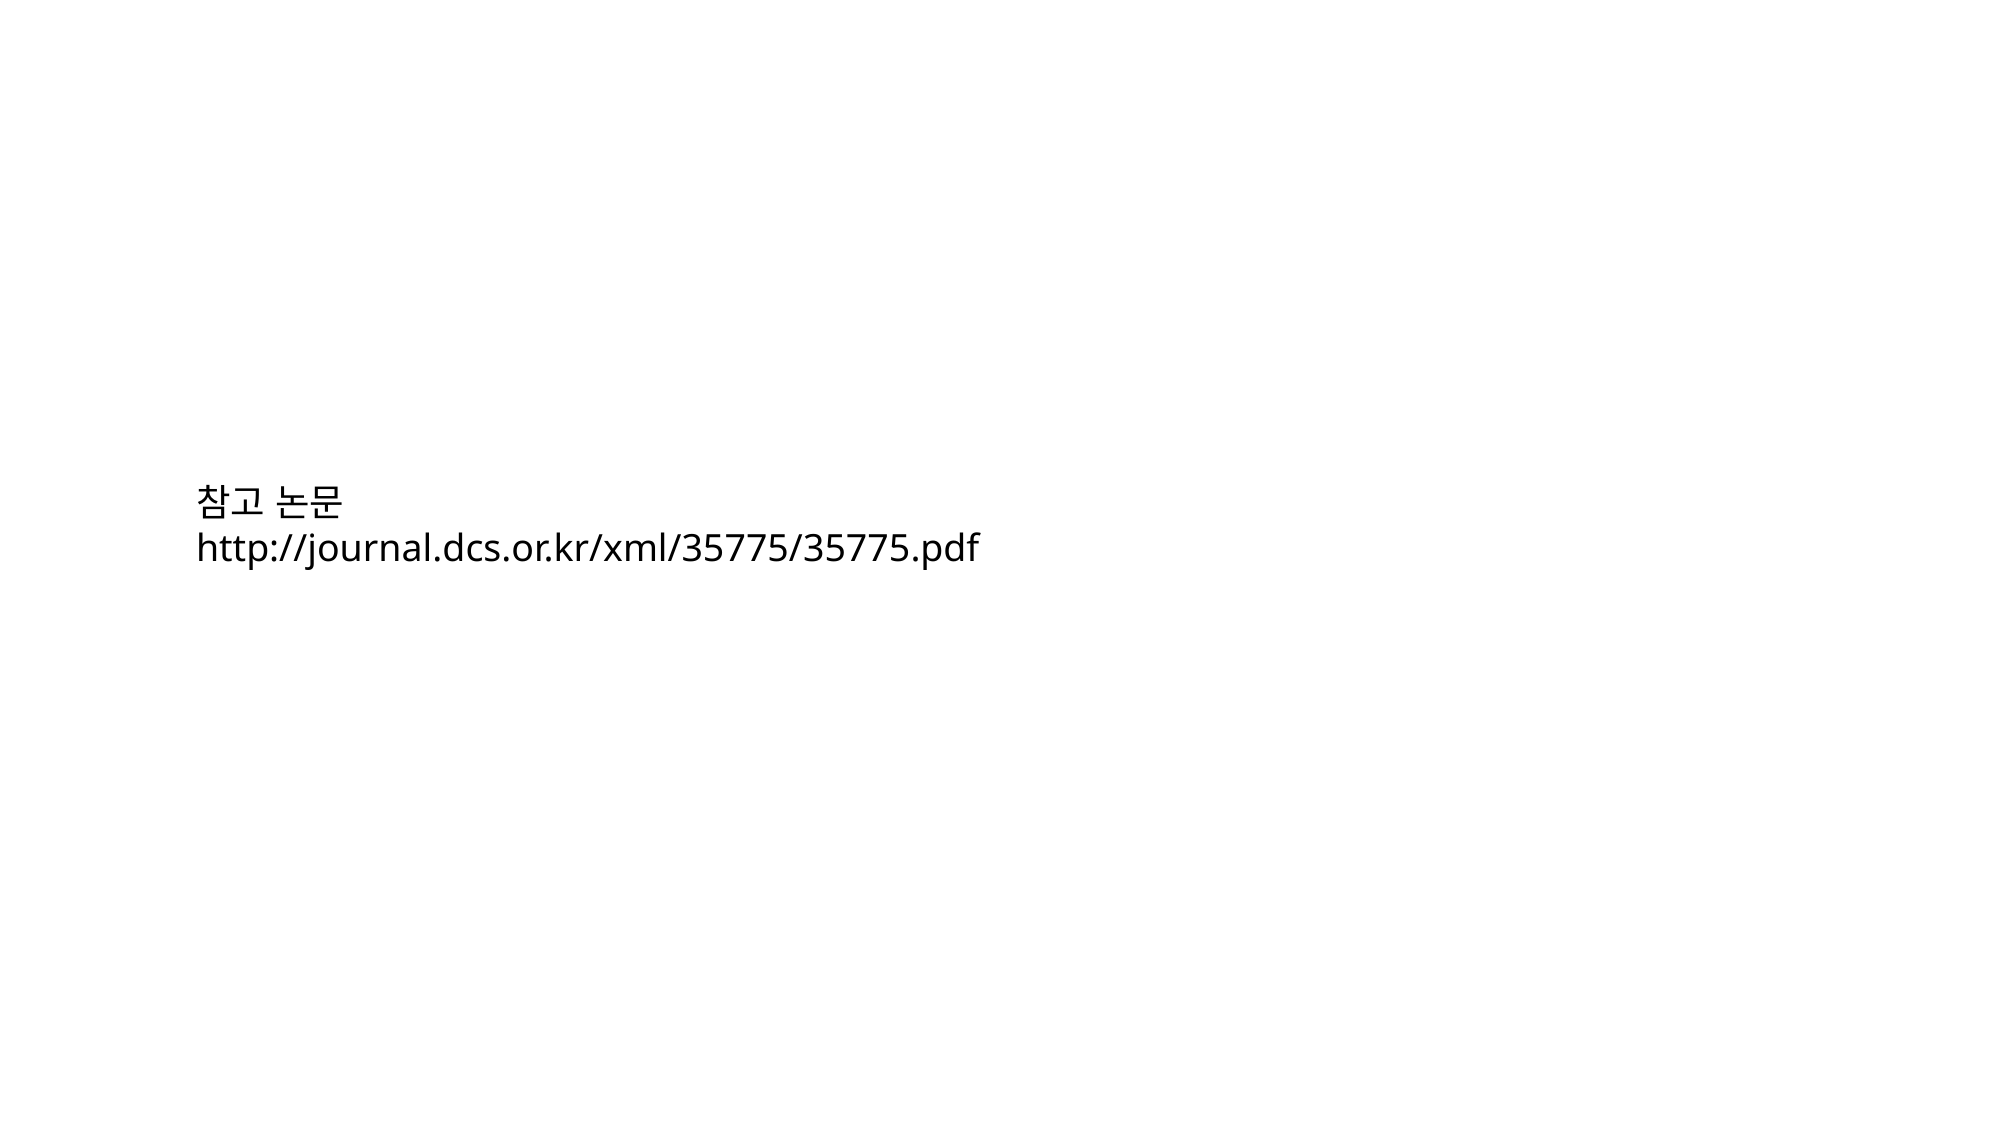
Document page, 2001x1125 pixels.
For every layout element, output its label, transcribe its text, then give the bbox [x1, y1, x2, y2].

text_box 참고 논문 http://journal.dcs.or.kr/xml/35775/35775.pdf [181, 471, 1163, 622]
